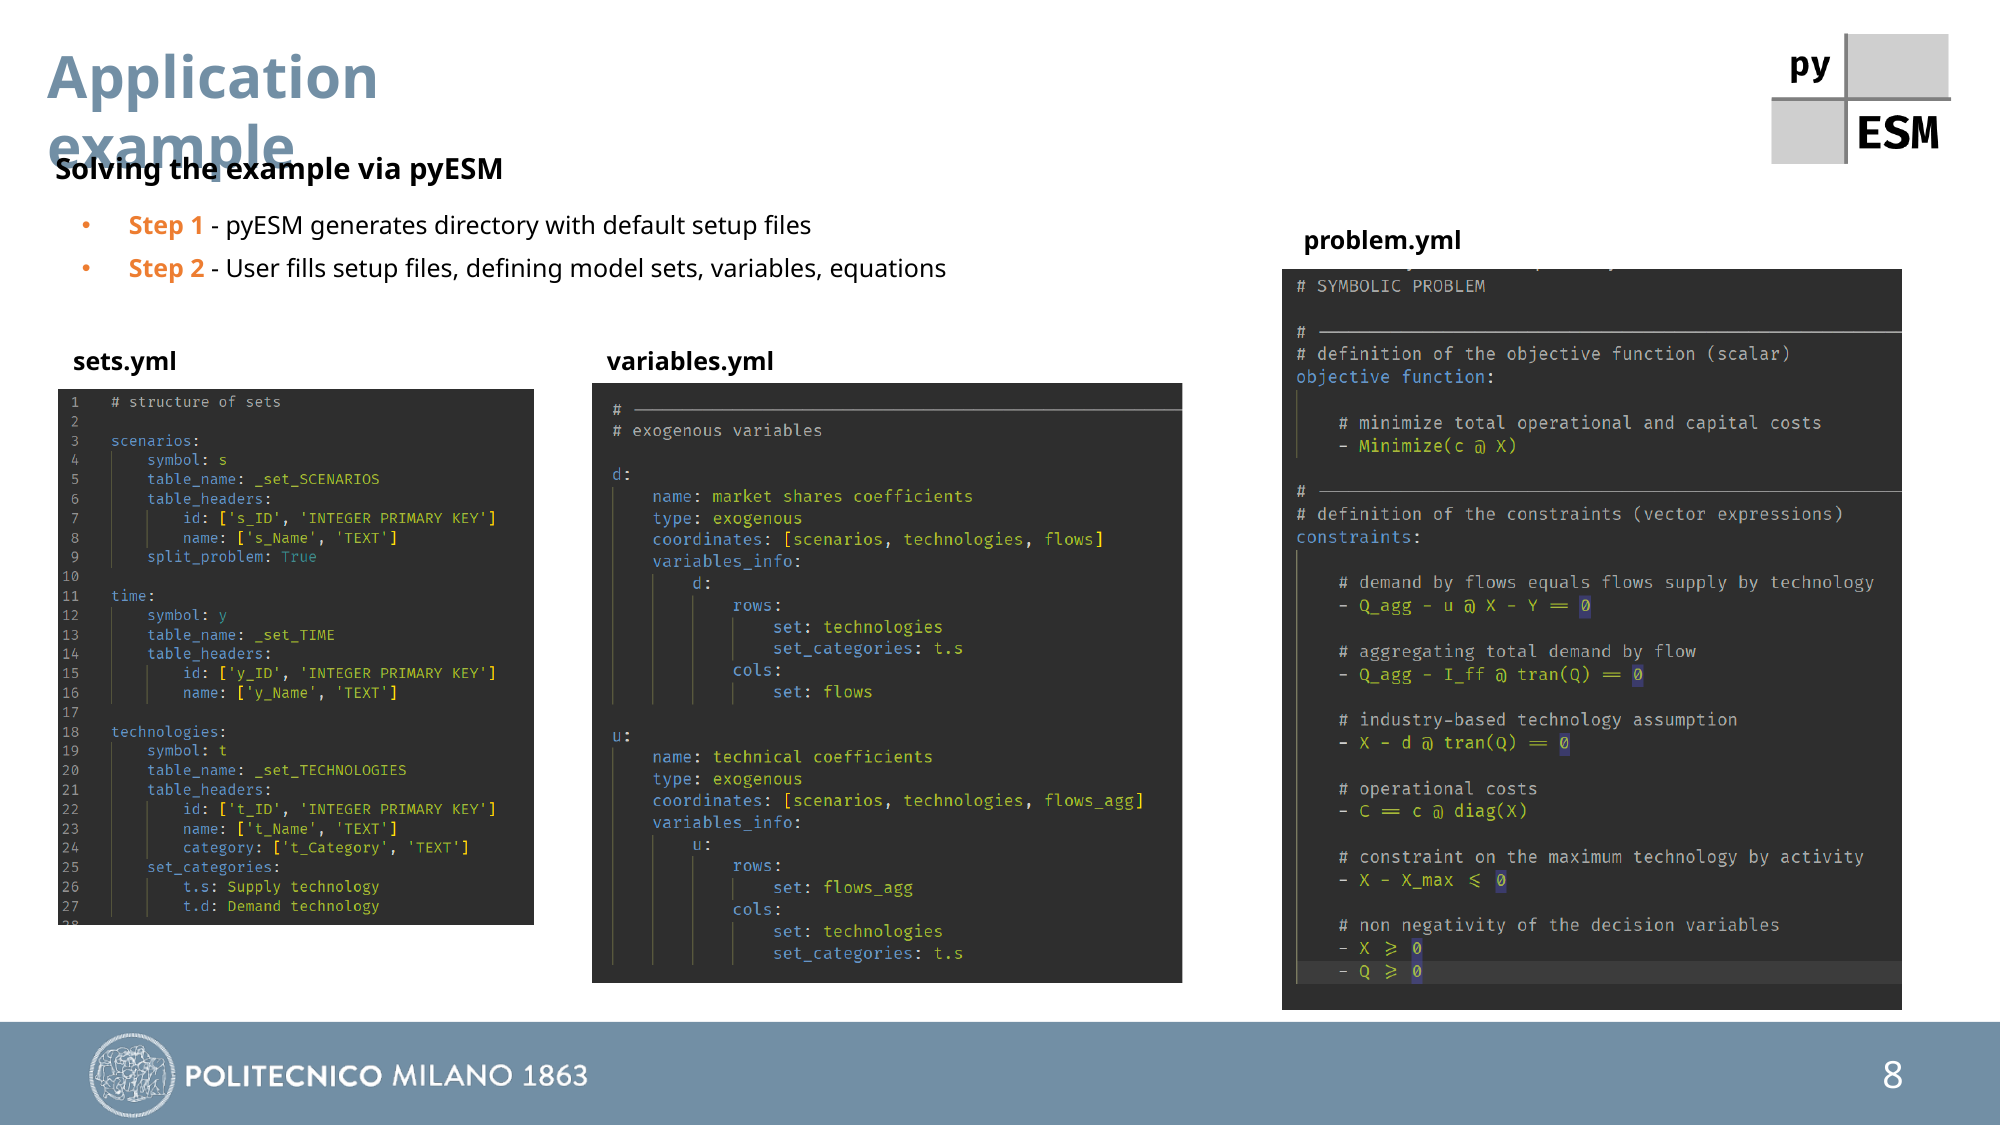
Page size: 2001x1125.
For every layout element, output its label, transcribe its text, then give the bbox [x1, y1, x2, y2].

text_box Solving the example via pyESM Step 1 - pyESM generates directory with default setup files Step 2 - User fills setup files, defining model sets, variables, equations [40, 142, 982, 290]
picture [1767, 33, 1952, 170]
picture [592, 383, 1183, 983]
text_box variables.yml [592, 337, 839, 383]
picture [58, 389, 534, 925]
text_box sets.yml [58, 337, 305, 383]
picture [83, 1027, 595, 1122]
picture [1282, 269, 1903, 1010]
text_box Application example [33, 33, 642, 188]
text_box problem.yml [1288, 217, 1535, 262]
